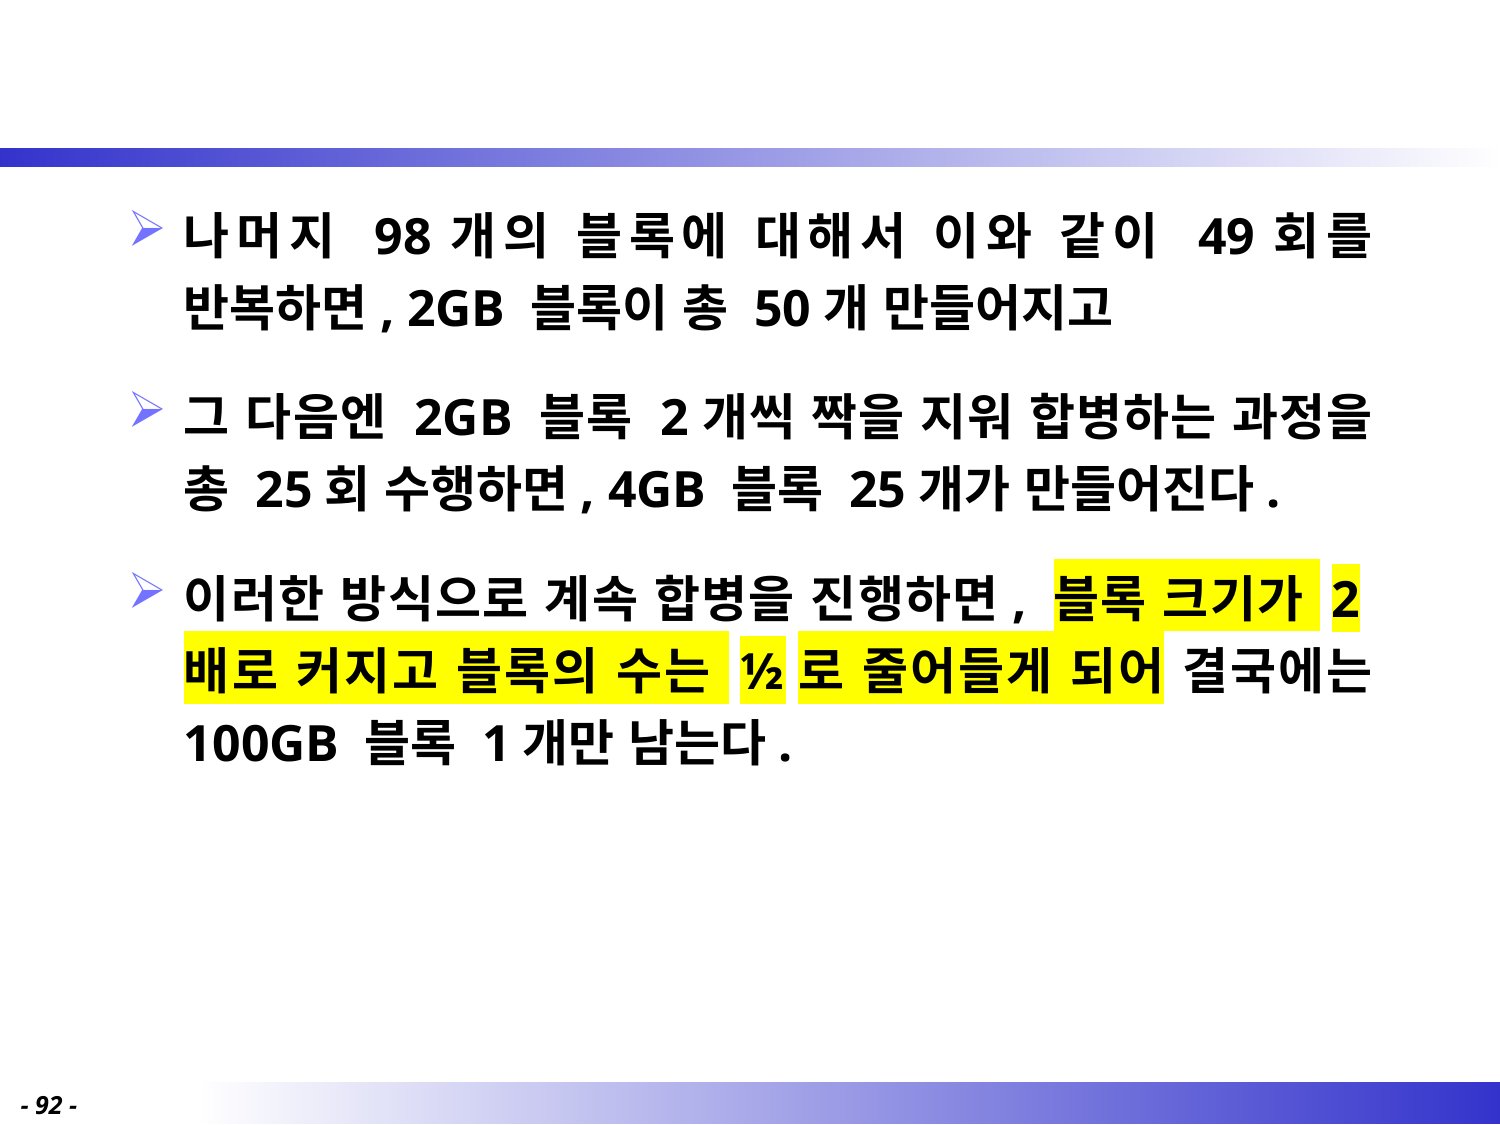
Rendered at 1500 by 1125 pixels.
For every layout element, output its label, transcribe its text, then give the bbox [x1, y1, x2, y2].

list 나머지 98개의 블록에 대해서 이와 같이 49회를 반복하면, 2GB 블록이 총 50개 만들어지고 그 다음엔 2GB 블록 2개씩 짝을 지워 합병하는 과정을 총 25회 수행하면, 4GB 블록 25개가 만들어진다. 이러한 방식으로 계속 합병을 진행하면, 블록 크기가 2배로 커지고 블록의 수는 ½로 줄어들게 되어 결국에는 100GB 블록 1개만 남는다. [112, 184, 1388, 1082]
slide_number - 92 - [5, 1082, 113, 1118]
